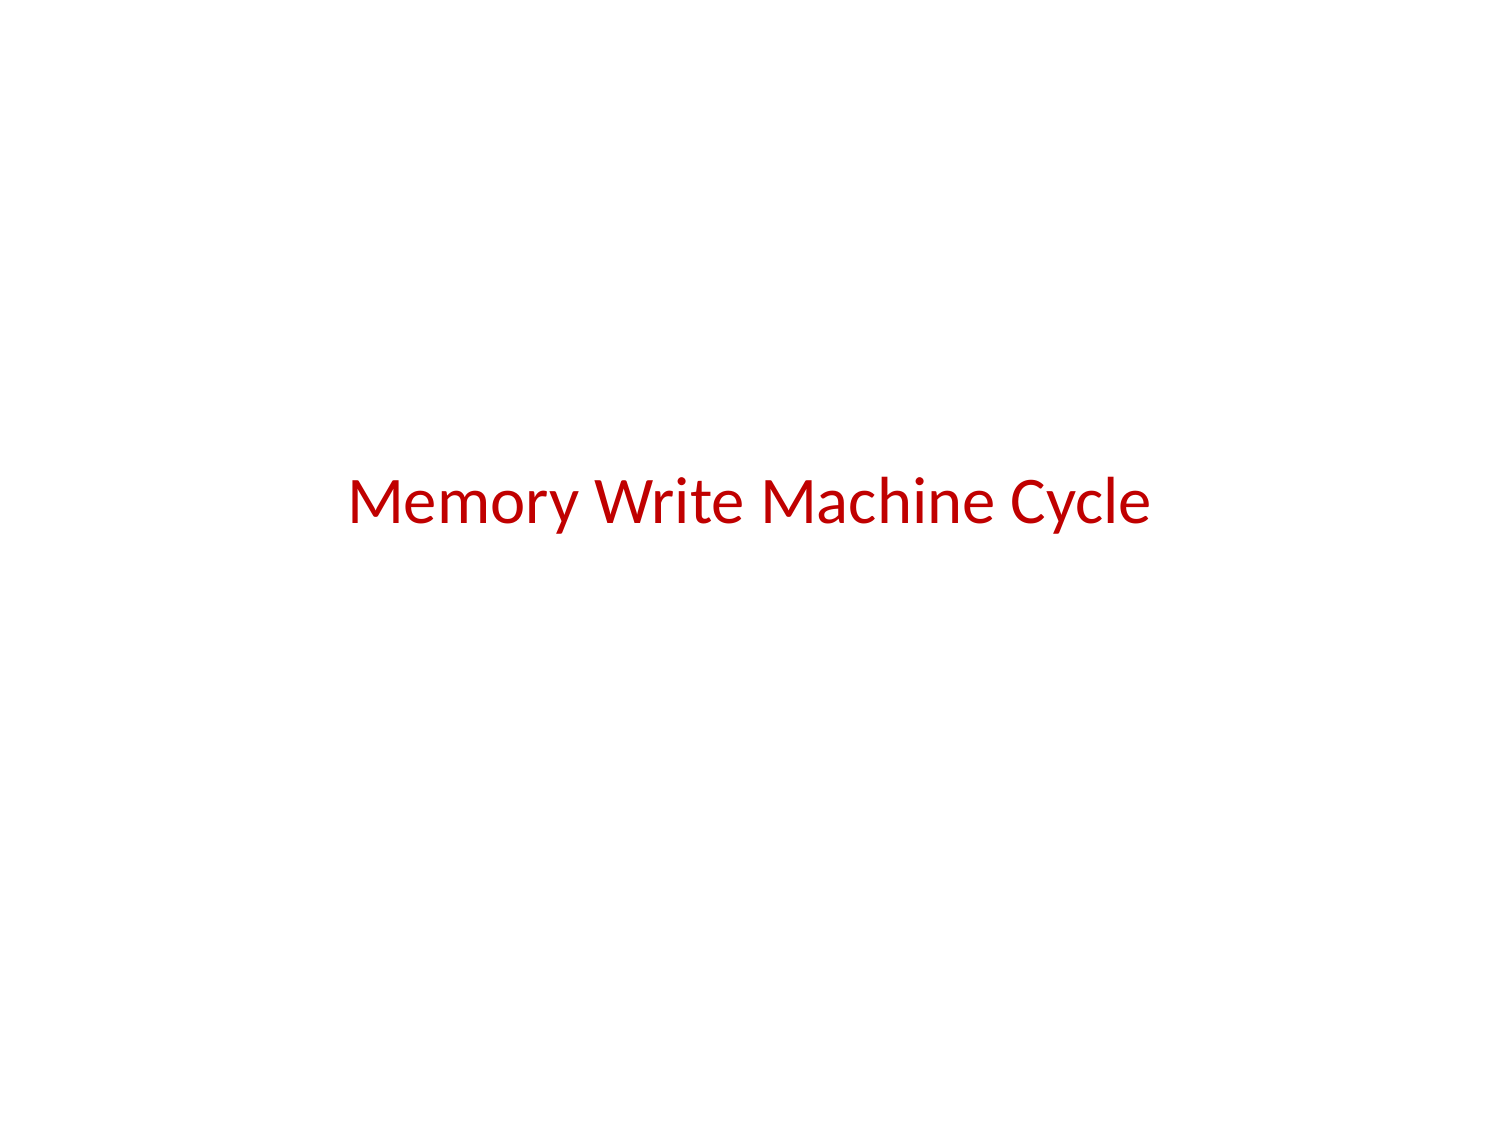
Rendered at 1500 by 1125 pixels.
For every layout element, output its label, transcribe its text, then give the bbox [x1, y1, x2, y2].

list Memory Write Machine Cycle [75, 262, 1425, 1005]
